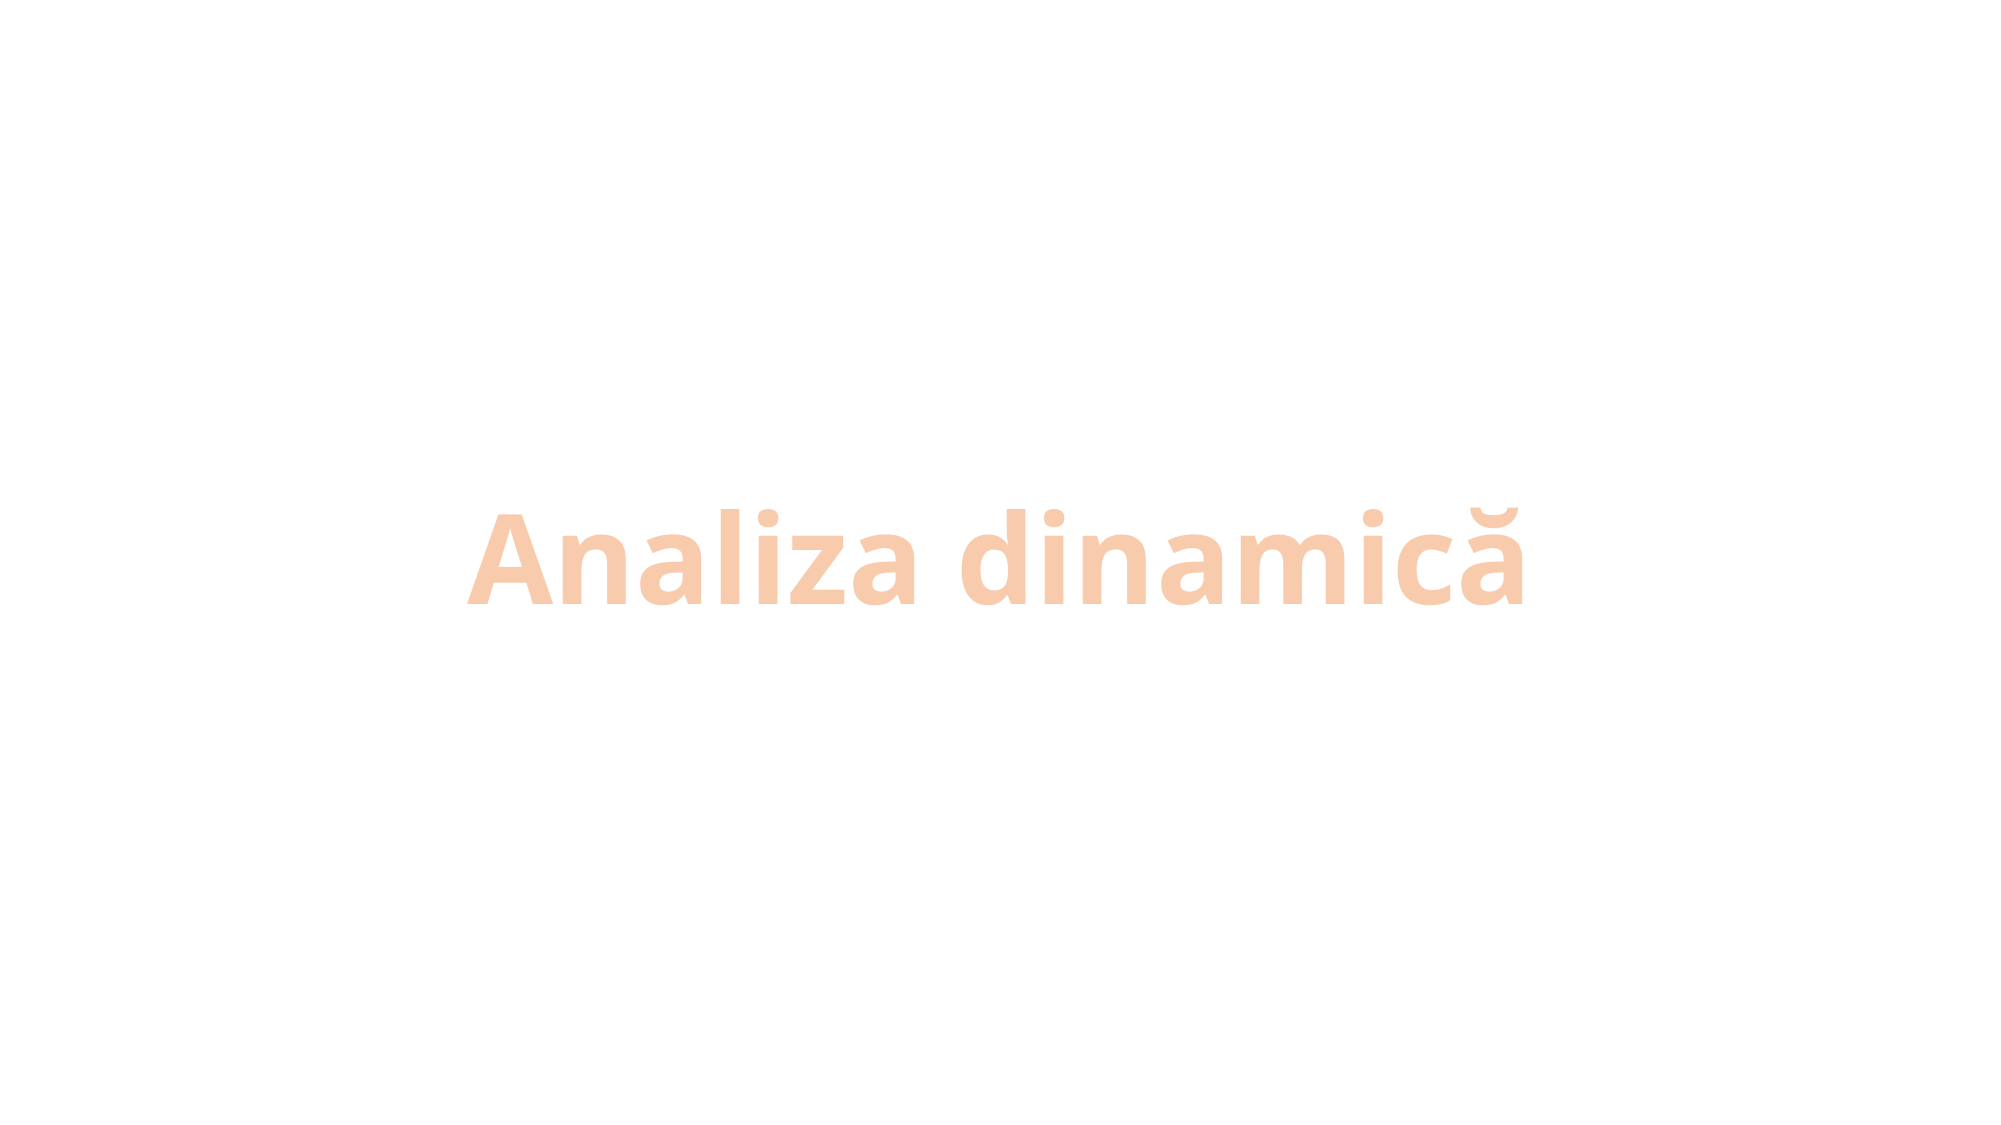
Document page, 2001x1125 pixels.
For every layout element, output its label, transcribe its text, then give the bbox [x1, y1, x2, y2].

title Analiza dinamică [249, 486, 1750, 639]
